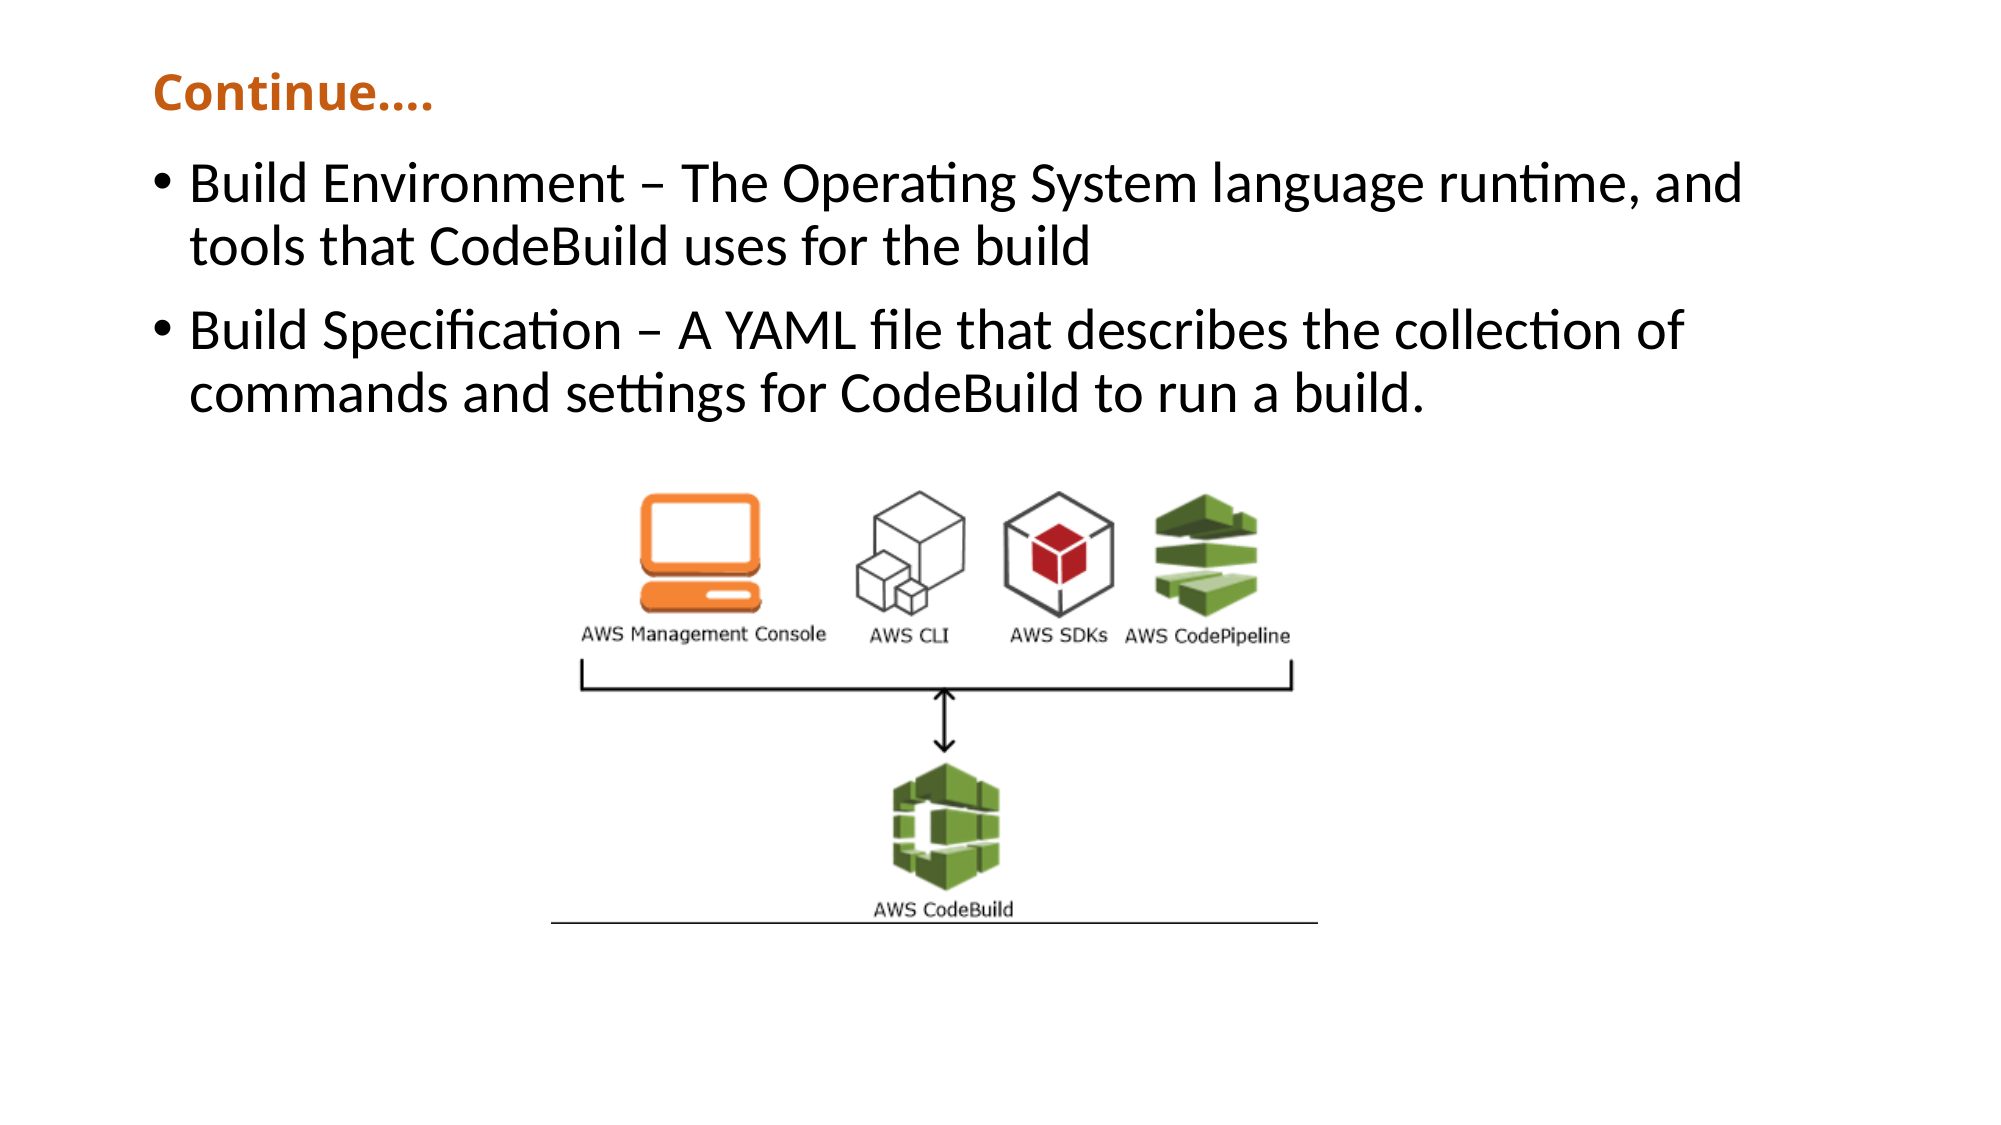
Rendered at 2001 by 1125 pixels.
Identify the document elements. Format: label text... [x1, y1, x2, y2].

picture [551, 490, 1318, 924]
list Build Environment – The Operating System language runtime, and tools that CodeBuild uses for the build Build Specification – A YAML file that describes the collection of commands and settings for CodeBuild to run a build. [137, 144, 1863, 1014]
title Continue…. [137, 59, 1863, 129]
